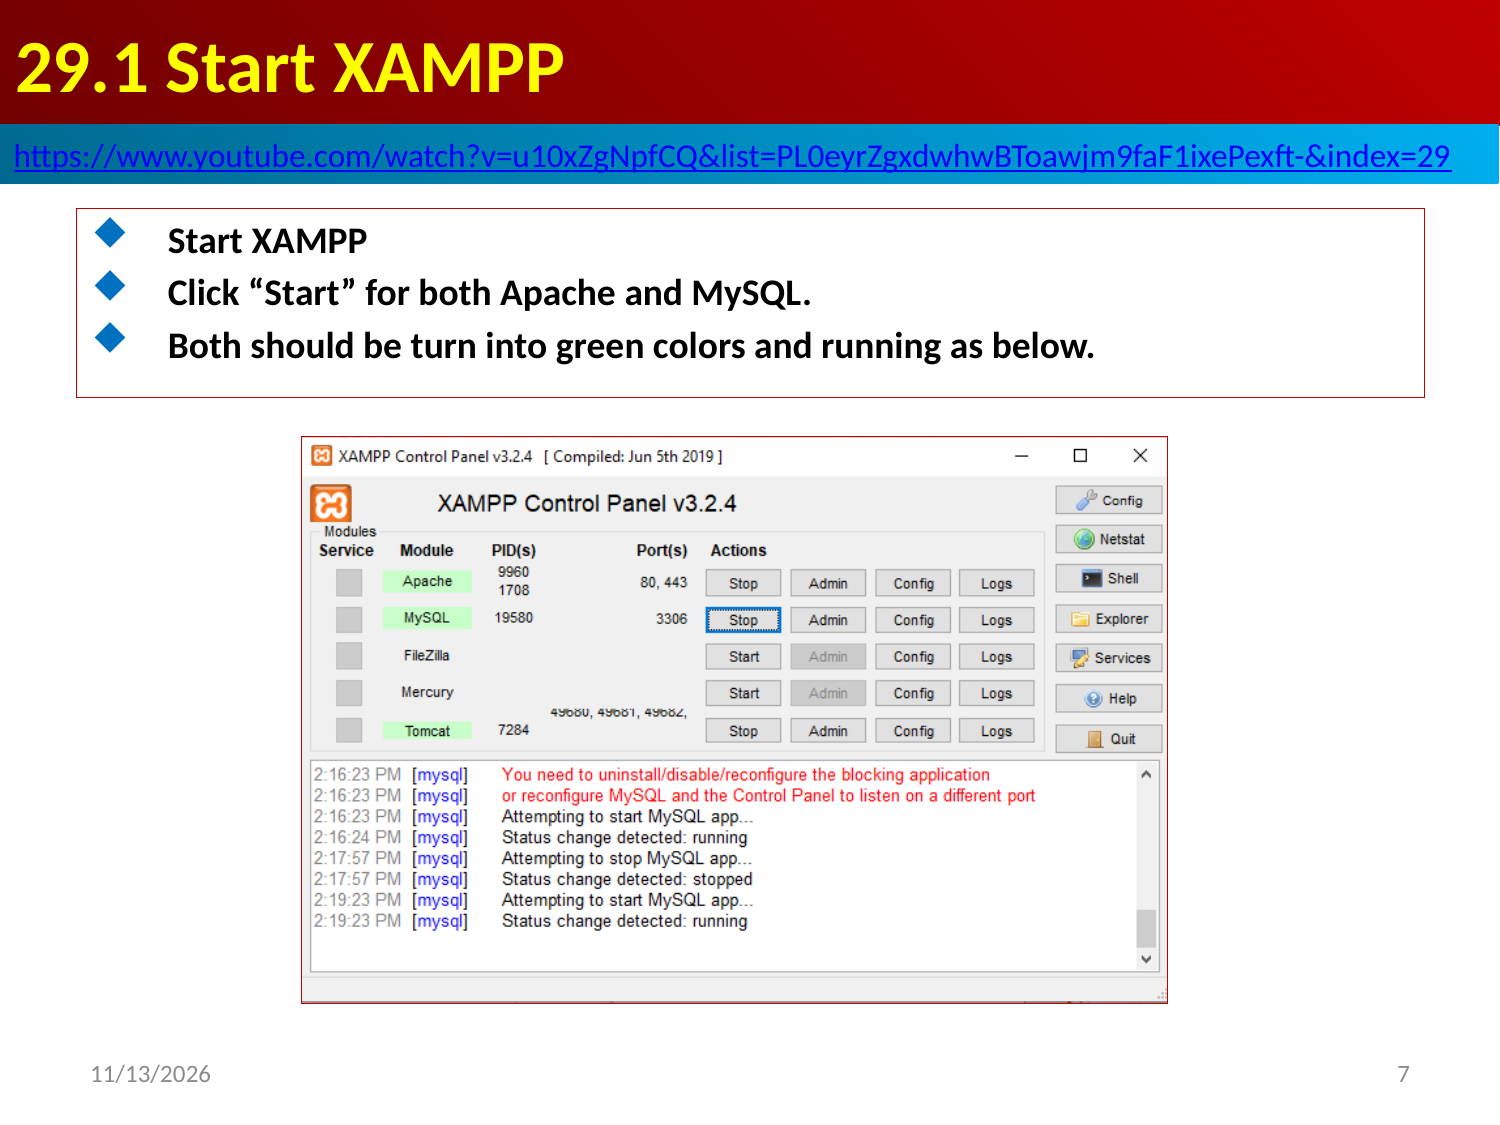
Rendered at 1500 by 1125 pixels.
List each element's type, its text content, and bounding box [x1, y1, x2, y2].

text_box https://www.youtube.com/watch?v=u10xZgNpfCQ&list=PL0eyrZgxdwhwBToawjm9faF1ixePexft-&index=29 [0, 124, 1499, 184]
subtitle Start XAMPP Click “Start” for both Apache and MySQL. Both should be turn into green colors and running as below. [76, 208, 1425, 398]
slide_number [75, 1042, 425, 1103]
title 29.1 Start XAMPP [0, 0, 1500, 126]
slide_number 7 [1074, 1042, 1425, 1103]
picture [300, 435, 1168, 1004]
